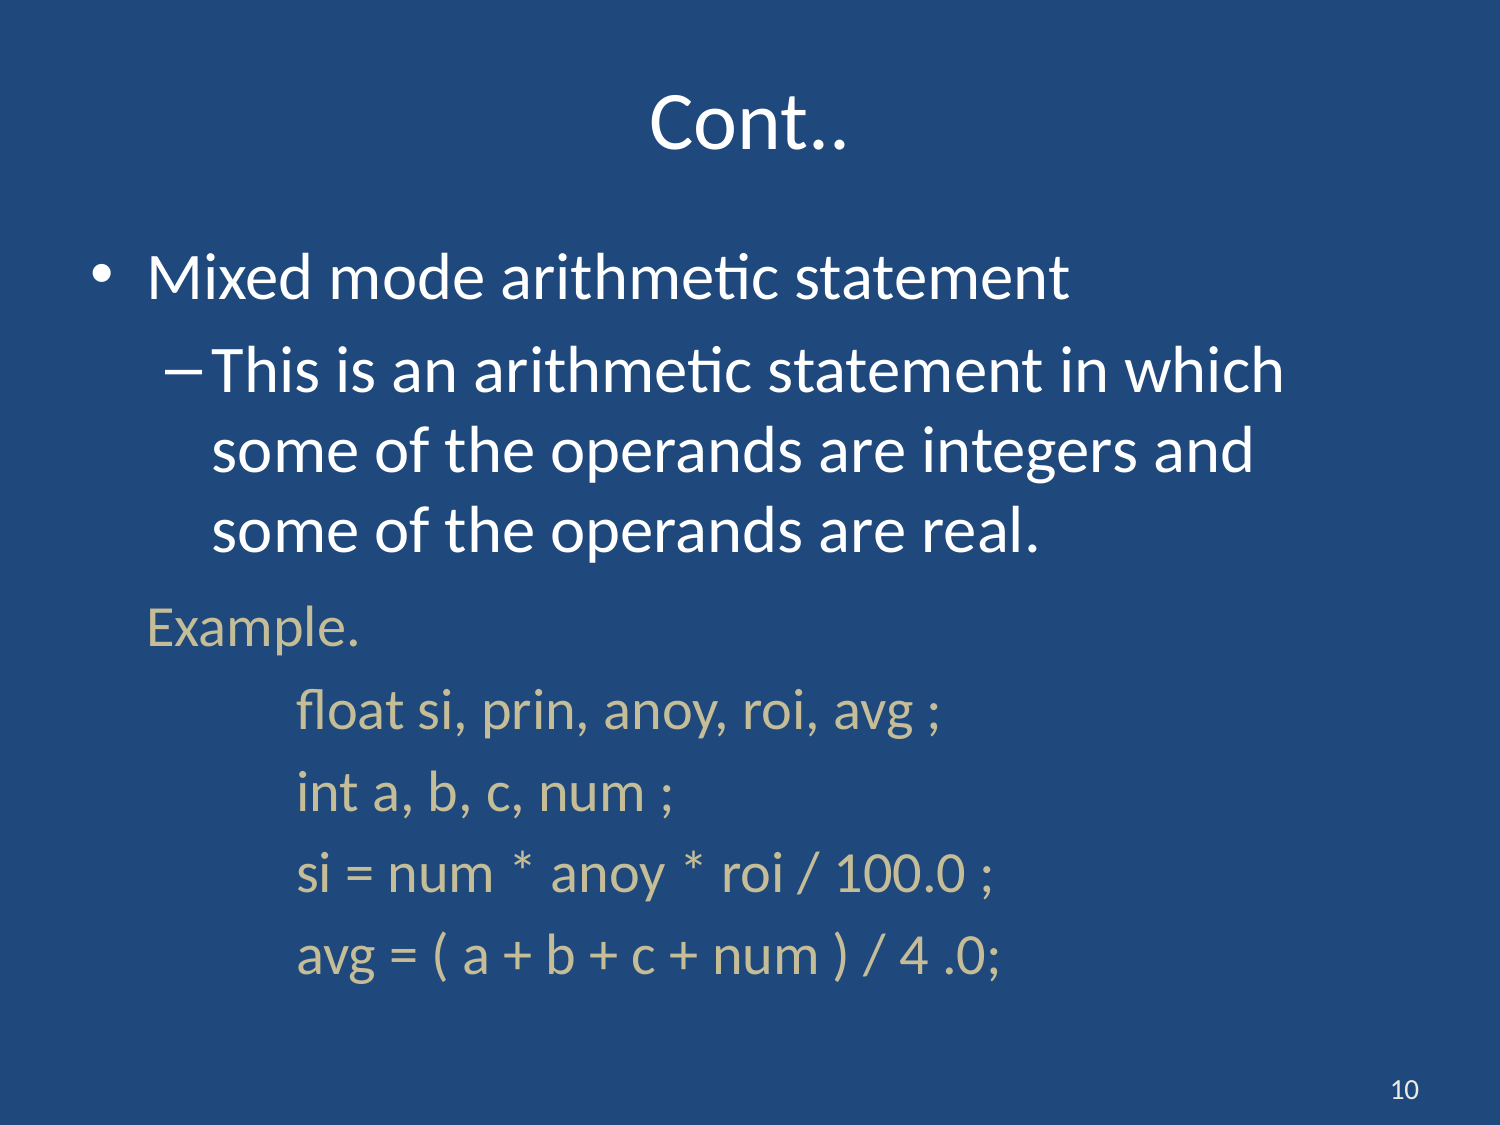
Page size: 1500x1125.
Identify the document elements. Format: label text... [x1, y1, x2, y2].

list Mixed mode arithmetic statement This is an arithmetic statement in which some of the operands are integers and some of the operands are real. Example. float si, prin, anoy, roi, avg ; int a, b, c, num ; si = num * anoy * roi / 100.0 ; avg = ( a + b + c + num ) / 4 .0; [75, 224, 1425, 1005]
title Cont.. [75, 57, 1425, 175]
